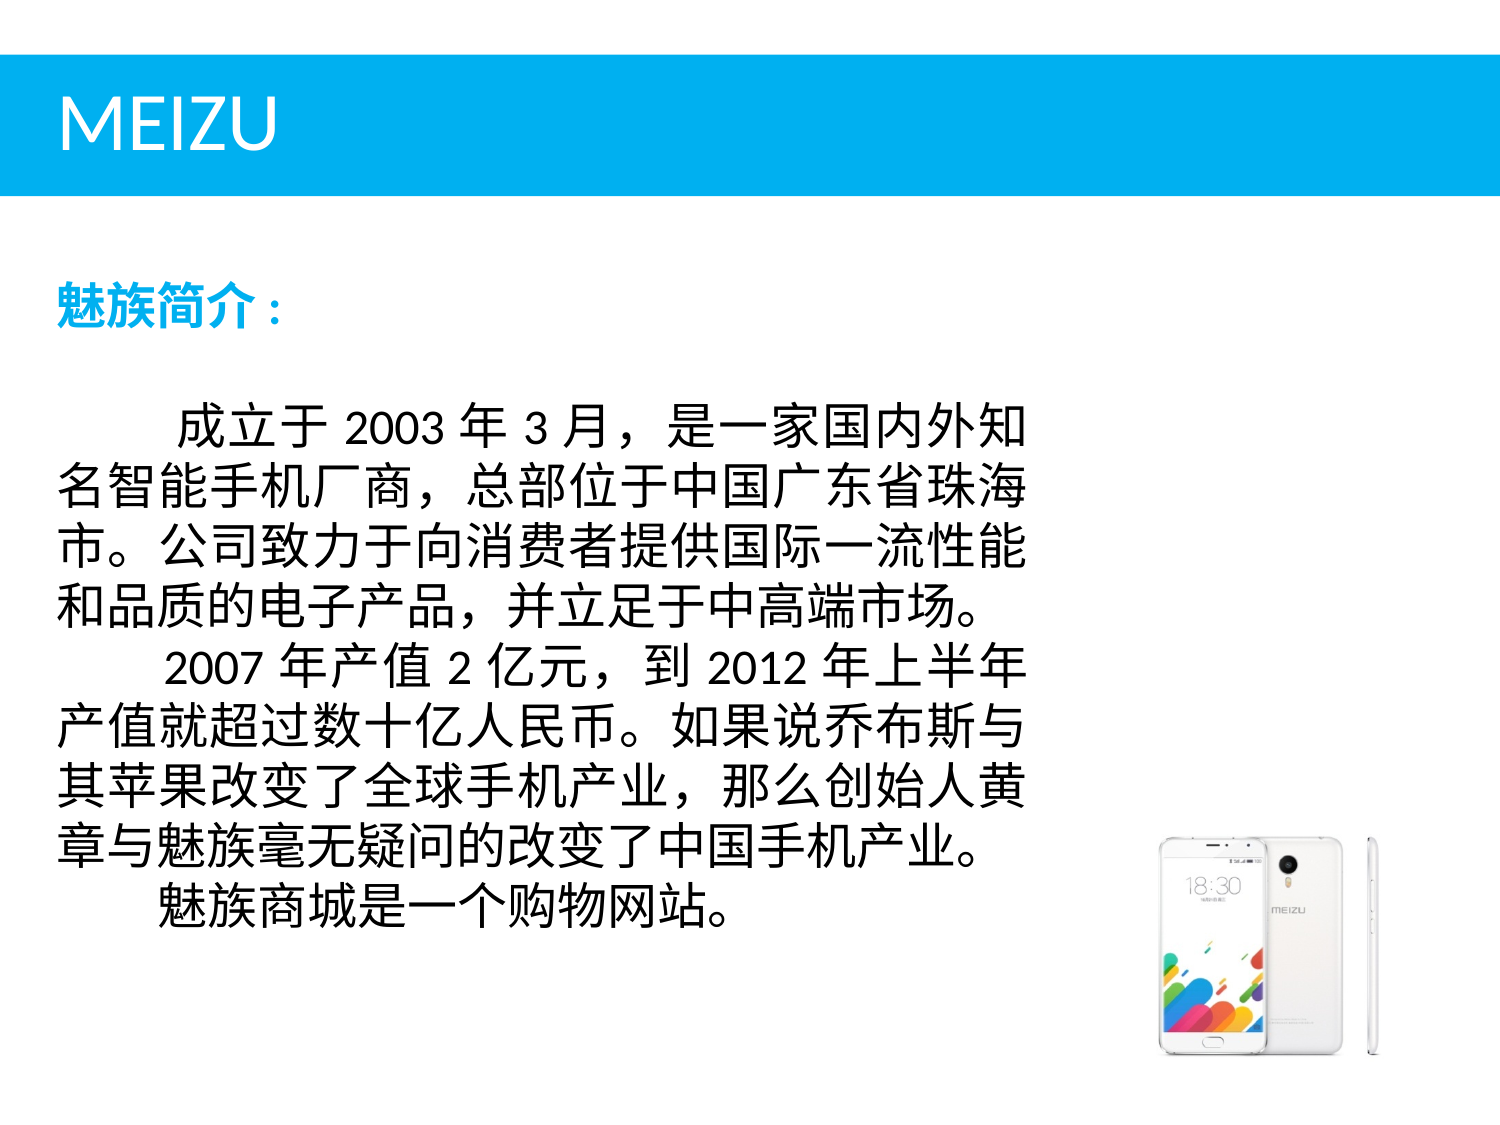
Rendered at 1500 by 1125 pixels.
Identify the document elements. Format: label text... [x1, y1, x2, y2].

text_box MEIZU [41, 59, 408, 175]
text_box [0, 53, 1500, 198]
text_box 魅族简介: 成立于2003年3月，是一家国内外知名智能手机厂商，总部位于中国广东省珠海市。公司致力于向消费者提供国际一流性能和品质的电子产品，并立足于中高端市场。 2007年产值2亿元，到2012年上半年产值就超过数十亿人民币。如果说乔布斯与其苹果改变了全球手机产业，那么创始人黄章与魅族毫无疑问的改变了中国手机产业。 魅族商城是一个购物网站。 [41, 267, 1043, 942]
picture [1139, 812, 1398, 1071]
